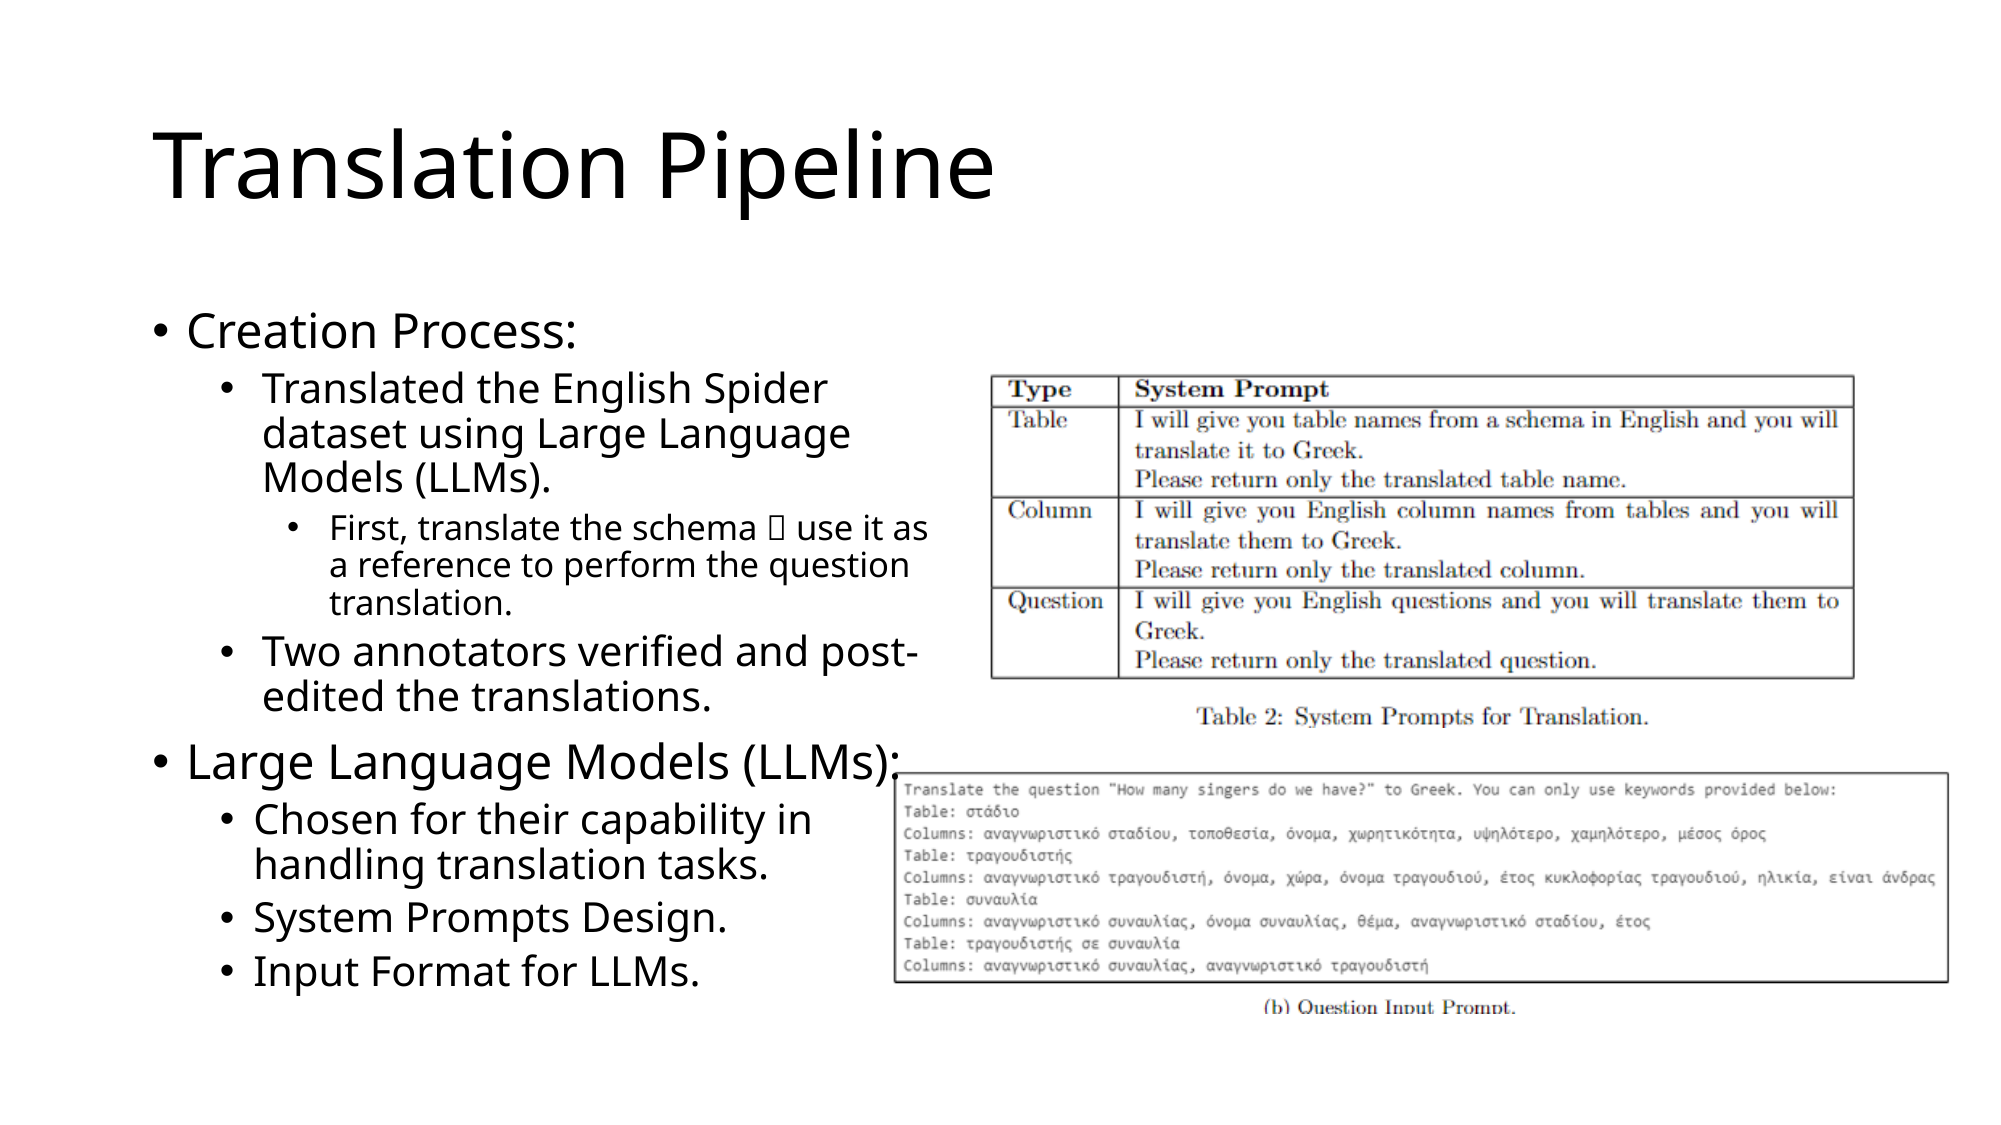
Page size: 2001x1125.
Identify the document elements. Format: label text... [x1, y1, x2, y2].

picture [878, 748, 1968, 1014]
picture [982, 360, 1864, 728]
title Translation Pipeline [137, 59, 1863, 278]
list Creation Process: Translated the English Spider dataset using Large Language Models (LLMs). First, translate the schema  use it as a reference to perform the question translation. Two annotators verified and post-edited the translations. Large Language Models (LLMs): Chosen for their capability in handling translation tasks. System Prompts Design. Input Format for LLMs. [137, 299, 959, 1014]
